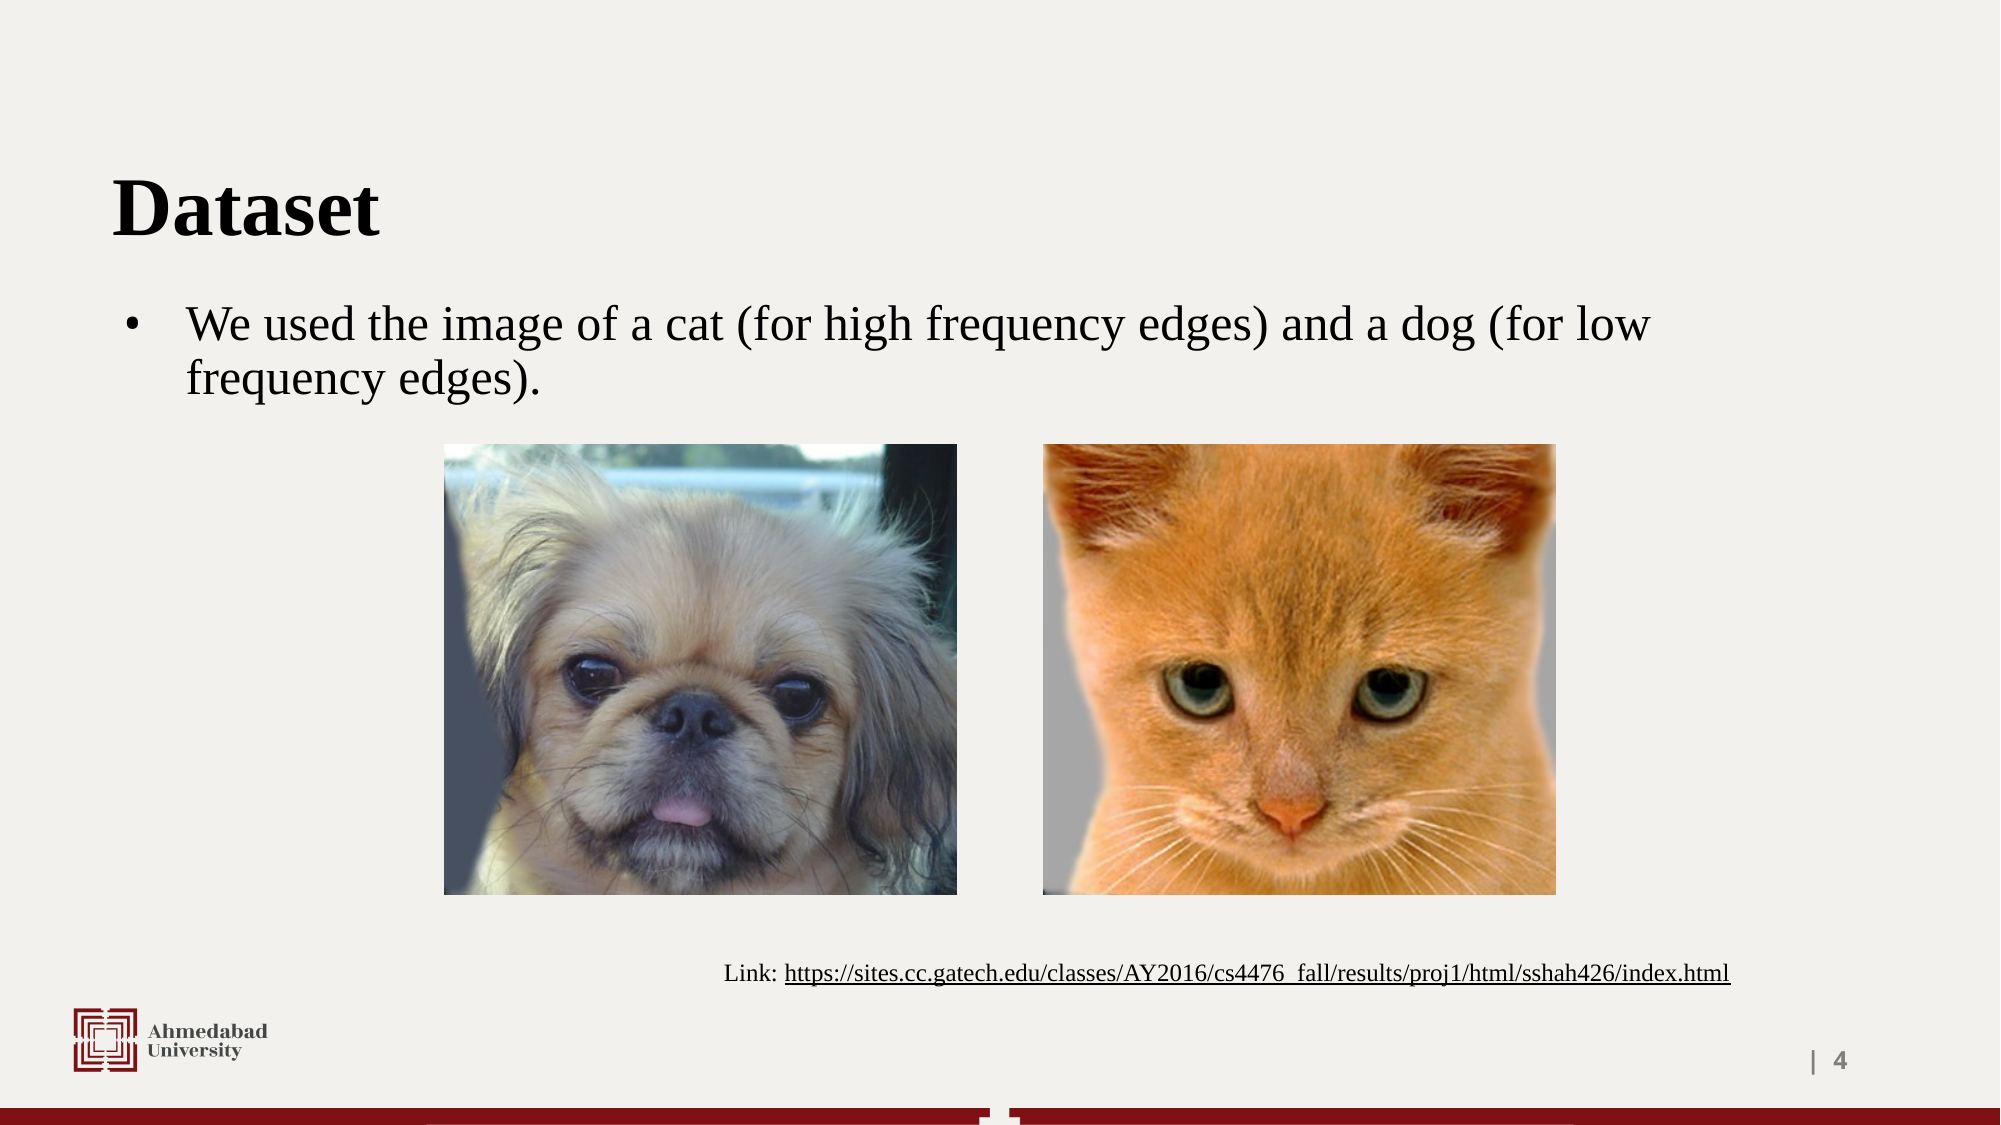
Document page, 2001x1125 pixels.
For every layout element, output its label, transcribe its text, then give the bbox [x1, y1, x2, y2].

picture [1043, 444, 1556, 896]
list We used the image of a cat (for high frequency edges) and a dog (for low frequency edges). [95, 290, 1821, 1004]
text_box Link: https://sites.cc.gatech.edu/classes/AY2016/cs4476_fall/results/proj1/html/sshah426/index.html [709, 941, 1863, 1004]
slide_number | ‹#› [1772, 1030, 1863, 1093]
picture [58, 990, 283, 1089]
picture [0, 1108, 2000, 1125]
title Dataset [97, 43, 1823, 262]
picture [444, 444, 957, 896]
